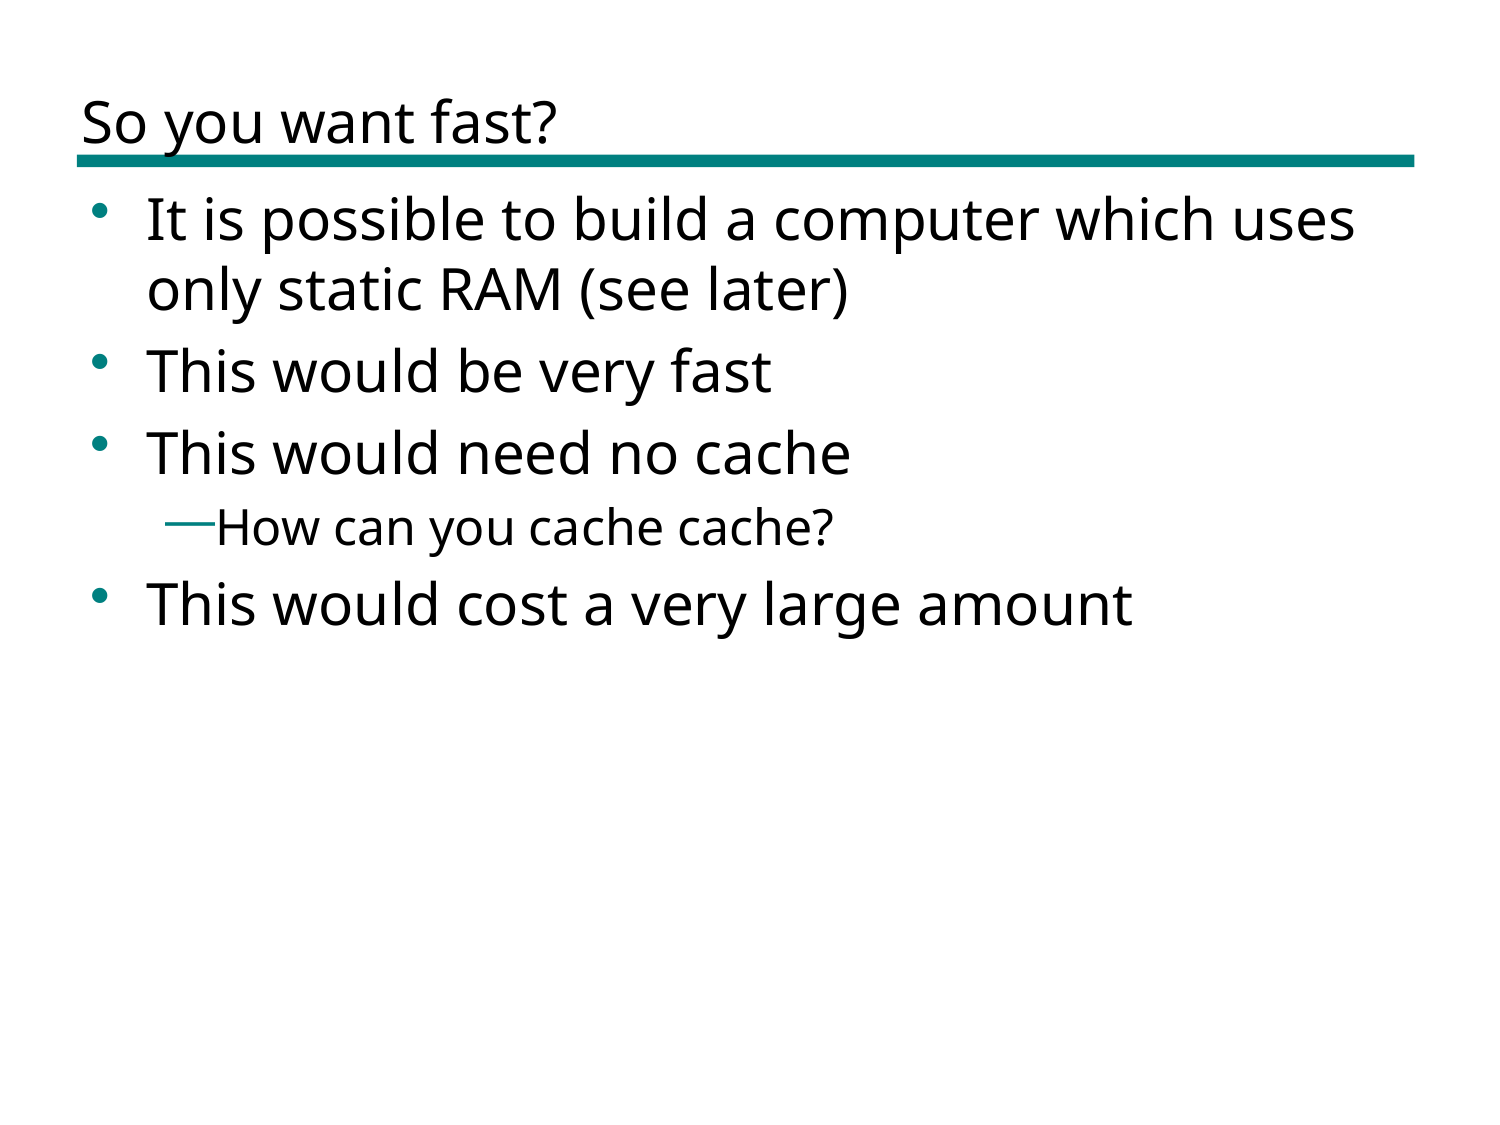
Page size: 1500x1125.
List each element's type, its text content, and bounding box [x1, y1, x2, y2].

title So you want fast? [66, 24, 1413, 163]
list It is possible to build a computer which uses only static RAM (see later) This would be very fast This would need no cache How can you cache cache? This would cost a very large amount [75, 174, 1417, 1100]
